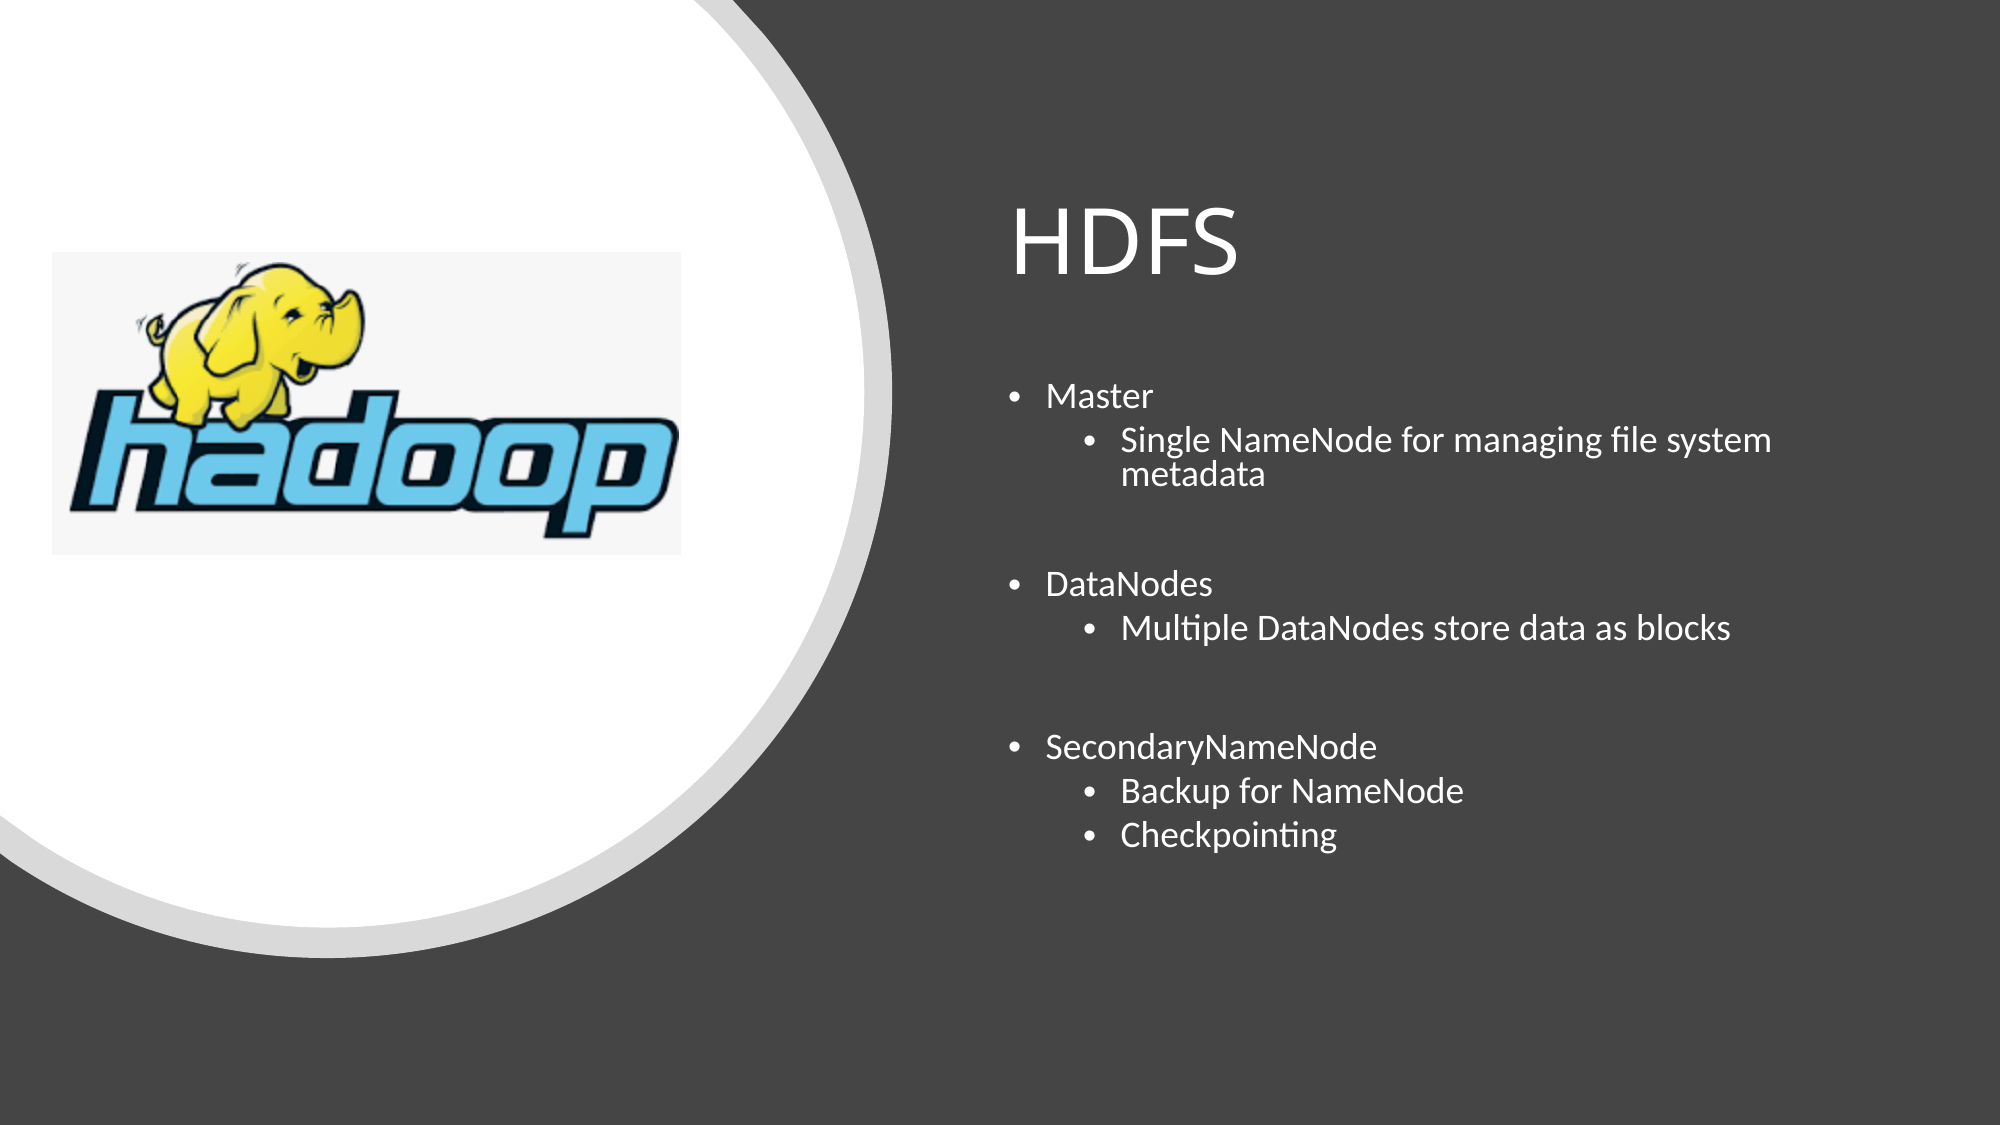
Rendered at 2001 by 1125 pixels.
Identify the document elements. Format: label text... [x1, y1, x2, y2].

title HDFS [993, 131, 1865, 350]
text_box [0, 0, 894, 960]
picture [52, 252, 682, 555]
list Master Single NameNode for managing file system metadata DataNodes Multiple DataNodes store data as blocks SecondaryNameNode Backup for NameNode Checkpointing [993, 373, 1865, 928]
text_box [0, 0, 866, 929]
